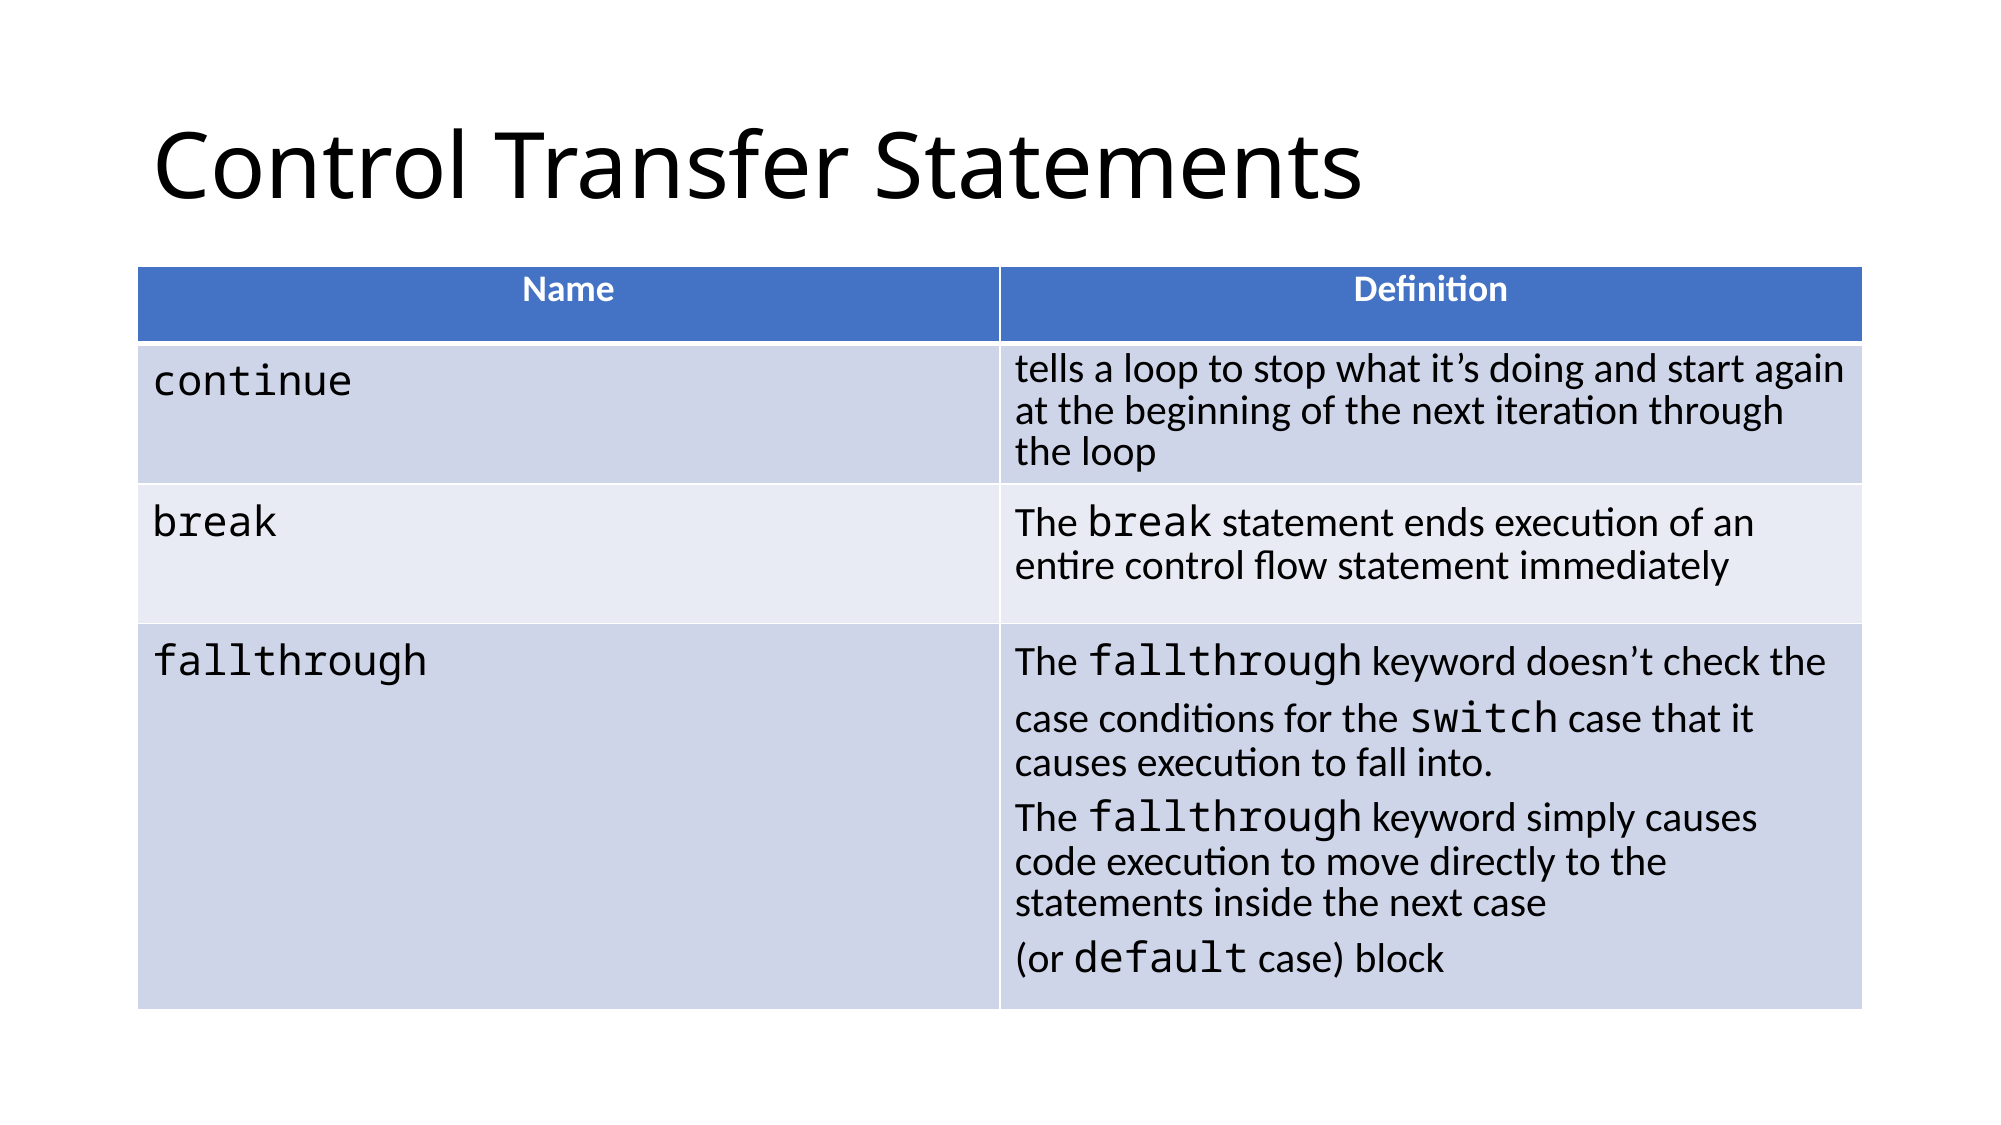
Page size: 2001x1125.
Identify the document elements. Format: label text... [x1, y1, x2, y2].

table_cell fallthrough [138, 624, 999, 1009]
title Control Transfer Statements [137, 59, 1863, 265]
table_cell continue [138, 346, 999, 483]
table_cell The fallthrough keyword doesn’t check the case conditions for the switch case that it causes execution to fall into. The fallthrough keyword simply causes code execution to move directly to the statements inside the next case (or default case) block [1001, 624, 1862, 1009]
table_header Definition [1001, 267, 1862, 341]
table_header Name [138, 267, 999, 341]
table_cell tells a loop to stop what it’s doing and start again at the beginning of the next iteration through the loop [1001, 346, 1862, 483]
table_cell The break statement ends execution of an entire control flow statement immediately [1001, 485, 1862, 623]
table_cell break [138, 485, 999, 623]
